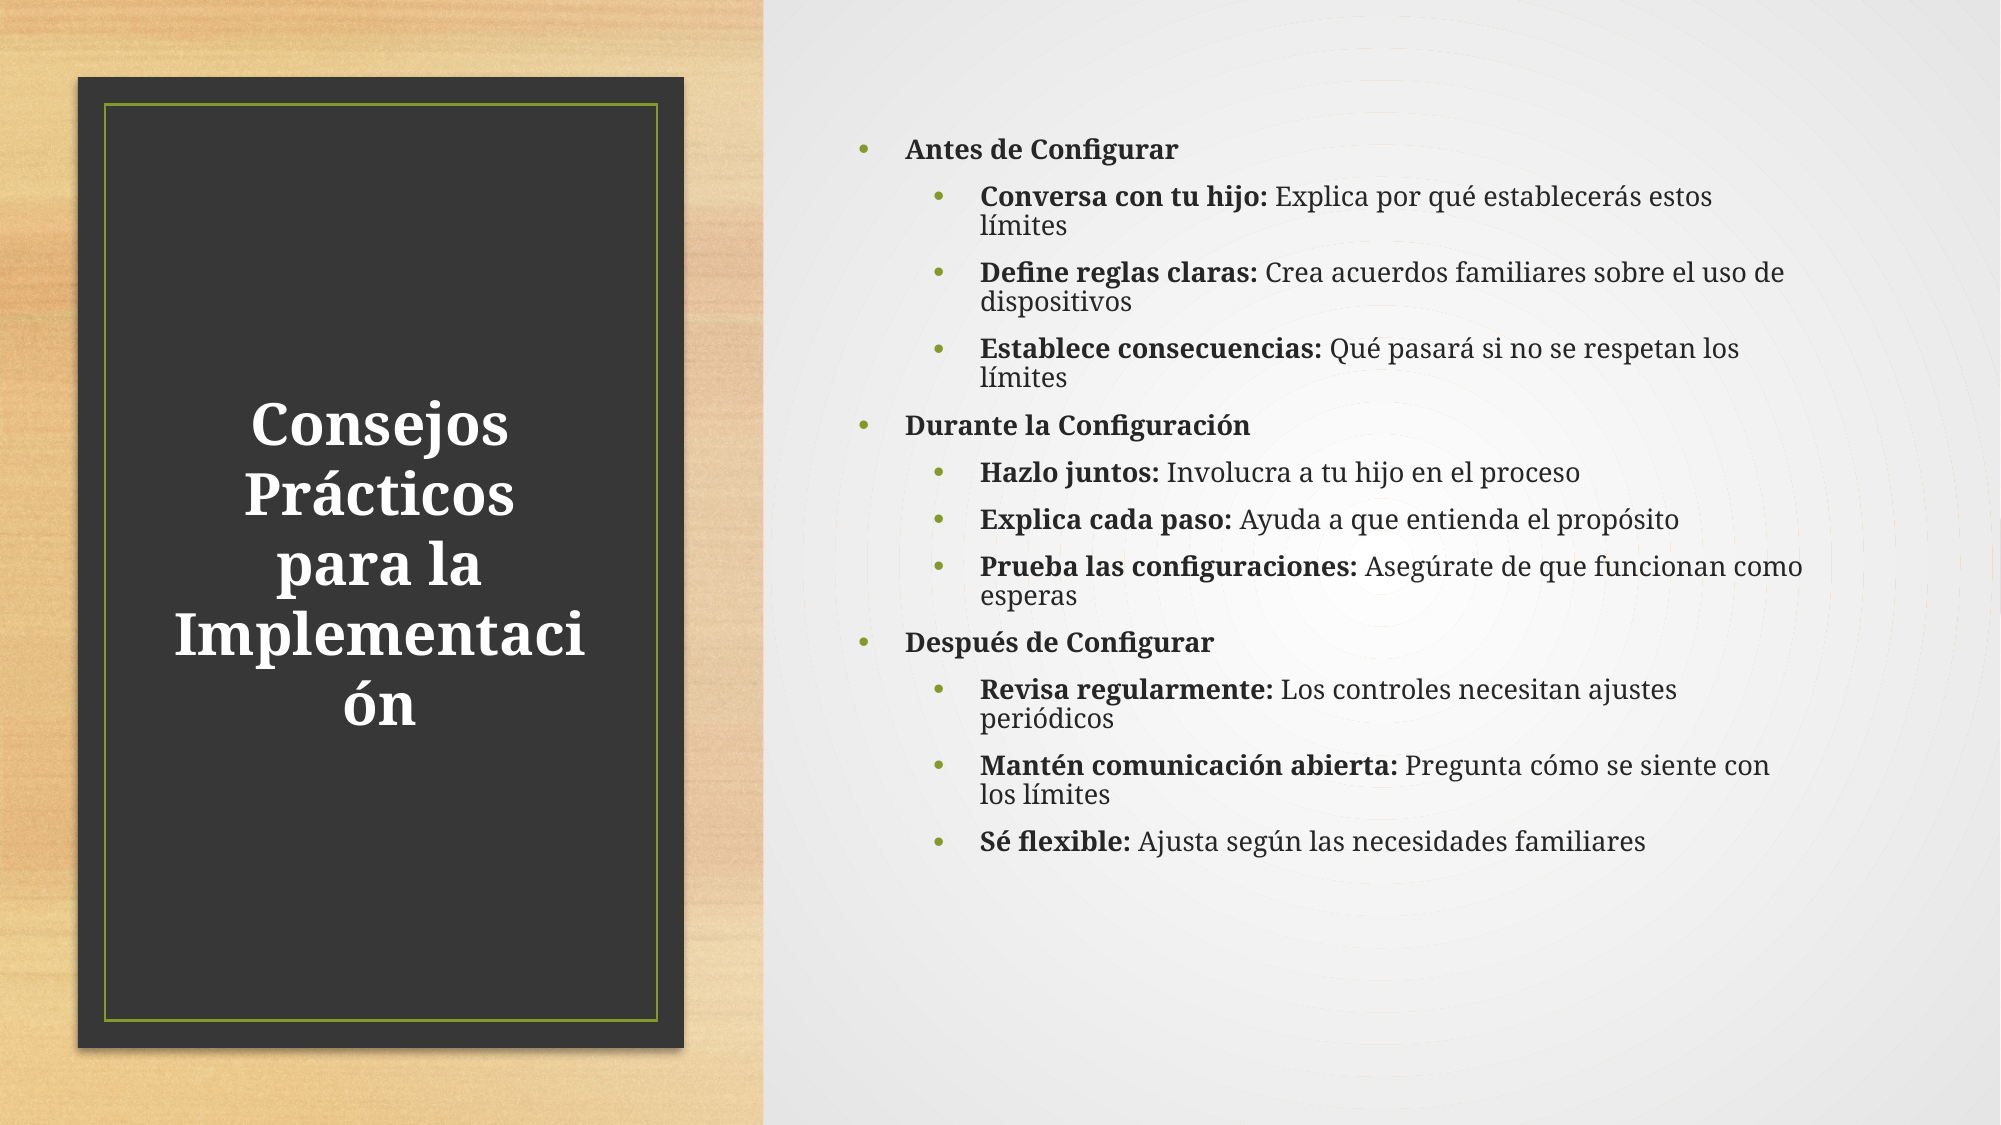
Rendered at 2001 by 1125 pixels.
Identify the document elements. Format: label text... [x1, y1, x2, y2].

text_box [0, 0, 762, 1125]
text_box [104, 103, 658, 1021]
list Antes de Configurar Conversa con tu hijo: Explica por qué establecerás estos límites Define reglas claras: Crea acuerdos familiares sobre el uso de dispositivos Establece consecuencias: Qué pasará si no se respetan los límites Durante la Configuración Hazlo juntos: Involucra a tu hijo en el proceso Explica cada paso: Ayuda a que entienda el propósito Prueba las configuraciones: Asegúrate de que funcionan como esperas Después de Configurar Revisa regularmente: Los controles necesitan ajustes periódicos Mantén comunicación abierta: Pregunta cómo se siente con los límites Sé flexible: Ajusta según las necesidades familiares [843, 77, 1820, 964]
text_box [77, 76, 685, 1049]
text_box [762, 0, 2000, 1125]
title Consejos Prácticos para la Implementación [156, 156, 605, 968]
